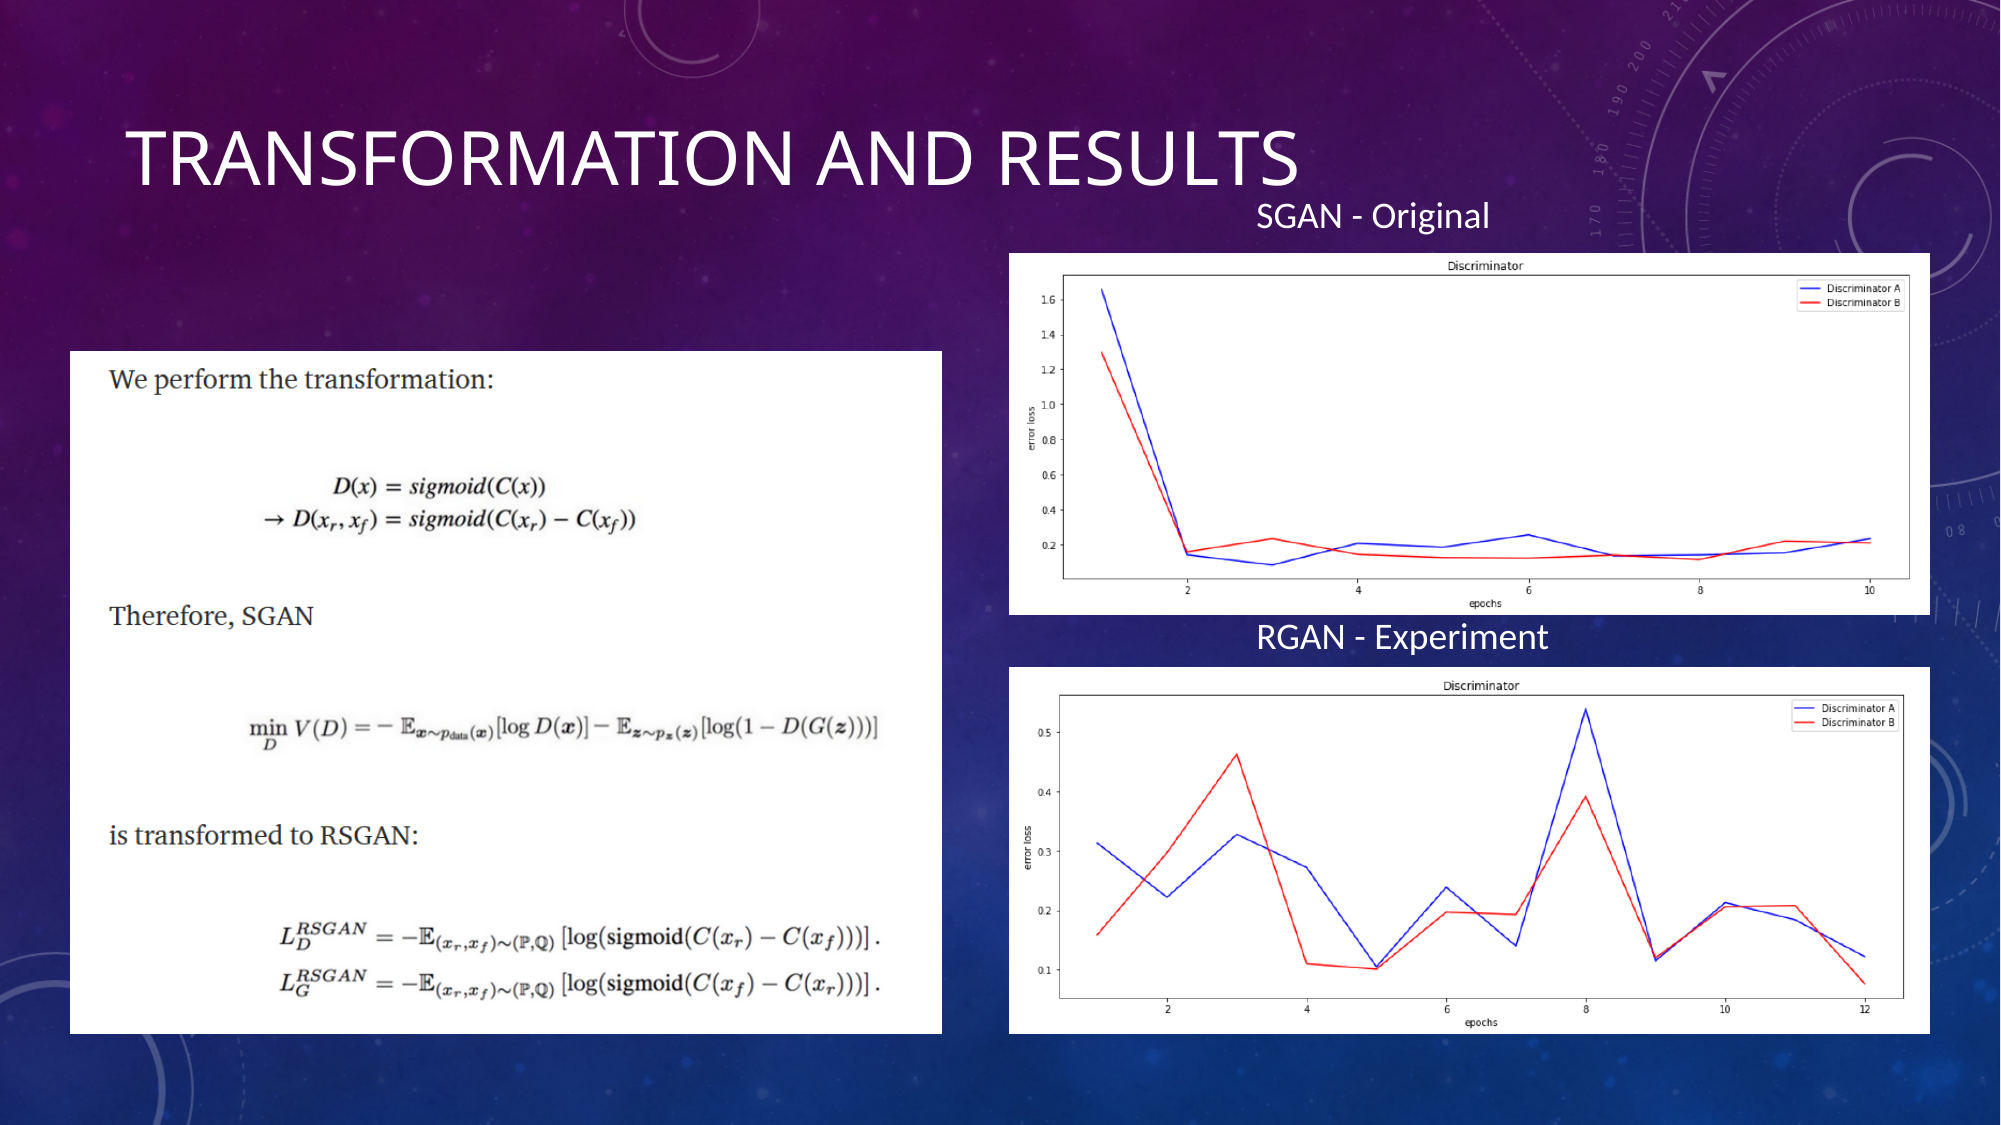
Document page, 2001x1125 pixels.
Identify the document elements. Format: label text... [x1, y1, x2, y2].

text_box RGAN - Experiment [1241, 626, 1647, 665]
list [69, 351, 942, 1035]
picture [0, 0, 2001, 1125]
text_box SGAN - Original [1241, 183, 1647, 244]
title Transformation and results [110, 36, 1773, 275]
